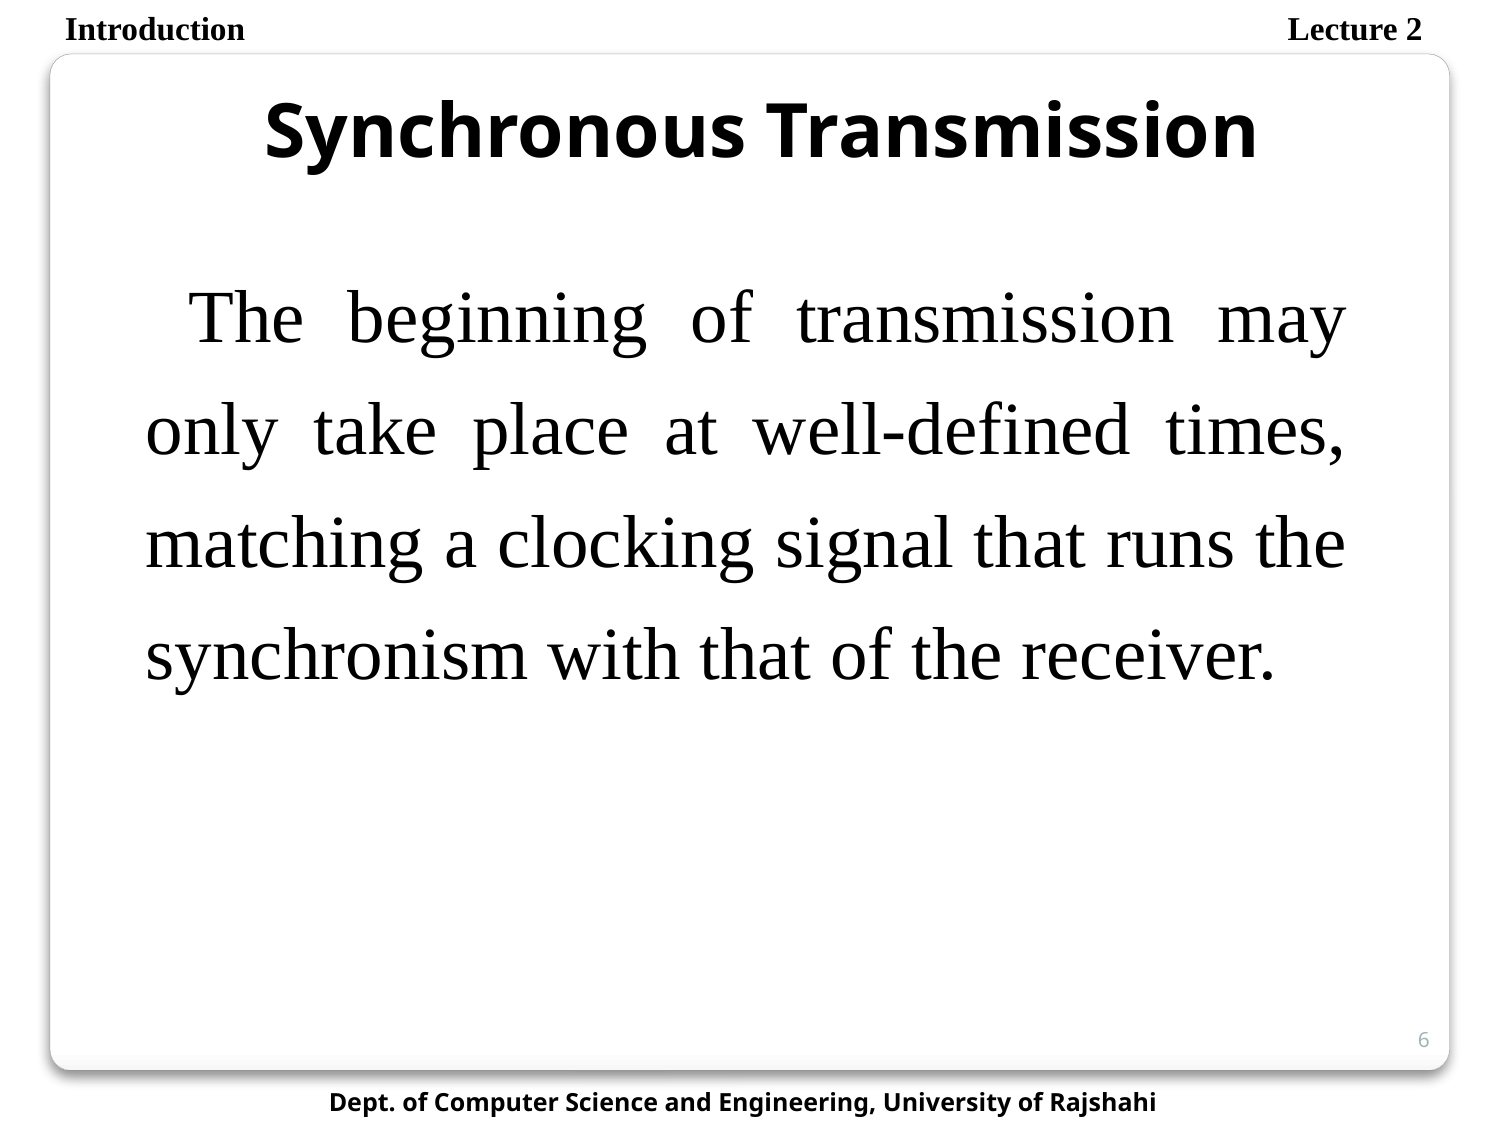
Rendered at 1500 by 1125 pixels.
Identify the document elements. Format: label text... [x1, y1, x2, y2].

text_box Introduction [50, 0, 400, 55]
text_box Lecture 2 [1137, 0, 1438, 55]
text_box Dept. of Computer Science and Engineering, University of Rajshahi [74, 1079, 1413, 1125]
slide_number 6 [1369, 1002, 1445, 1063]
text_box Synchronous Transmission [124, 74, 1400, 225]
text_box The beginning of transmission may only take place at well-defined times, matching a clocking signal that runs the synchronism with that of the receiver. [87, 237, 1363, 1000]
